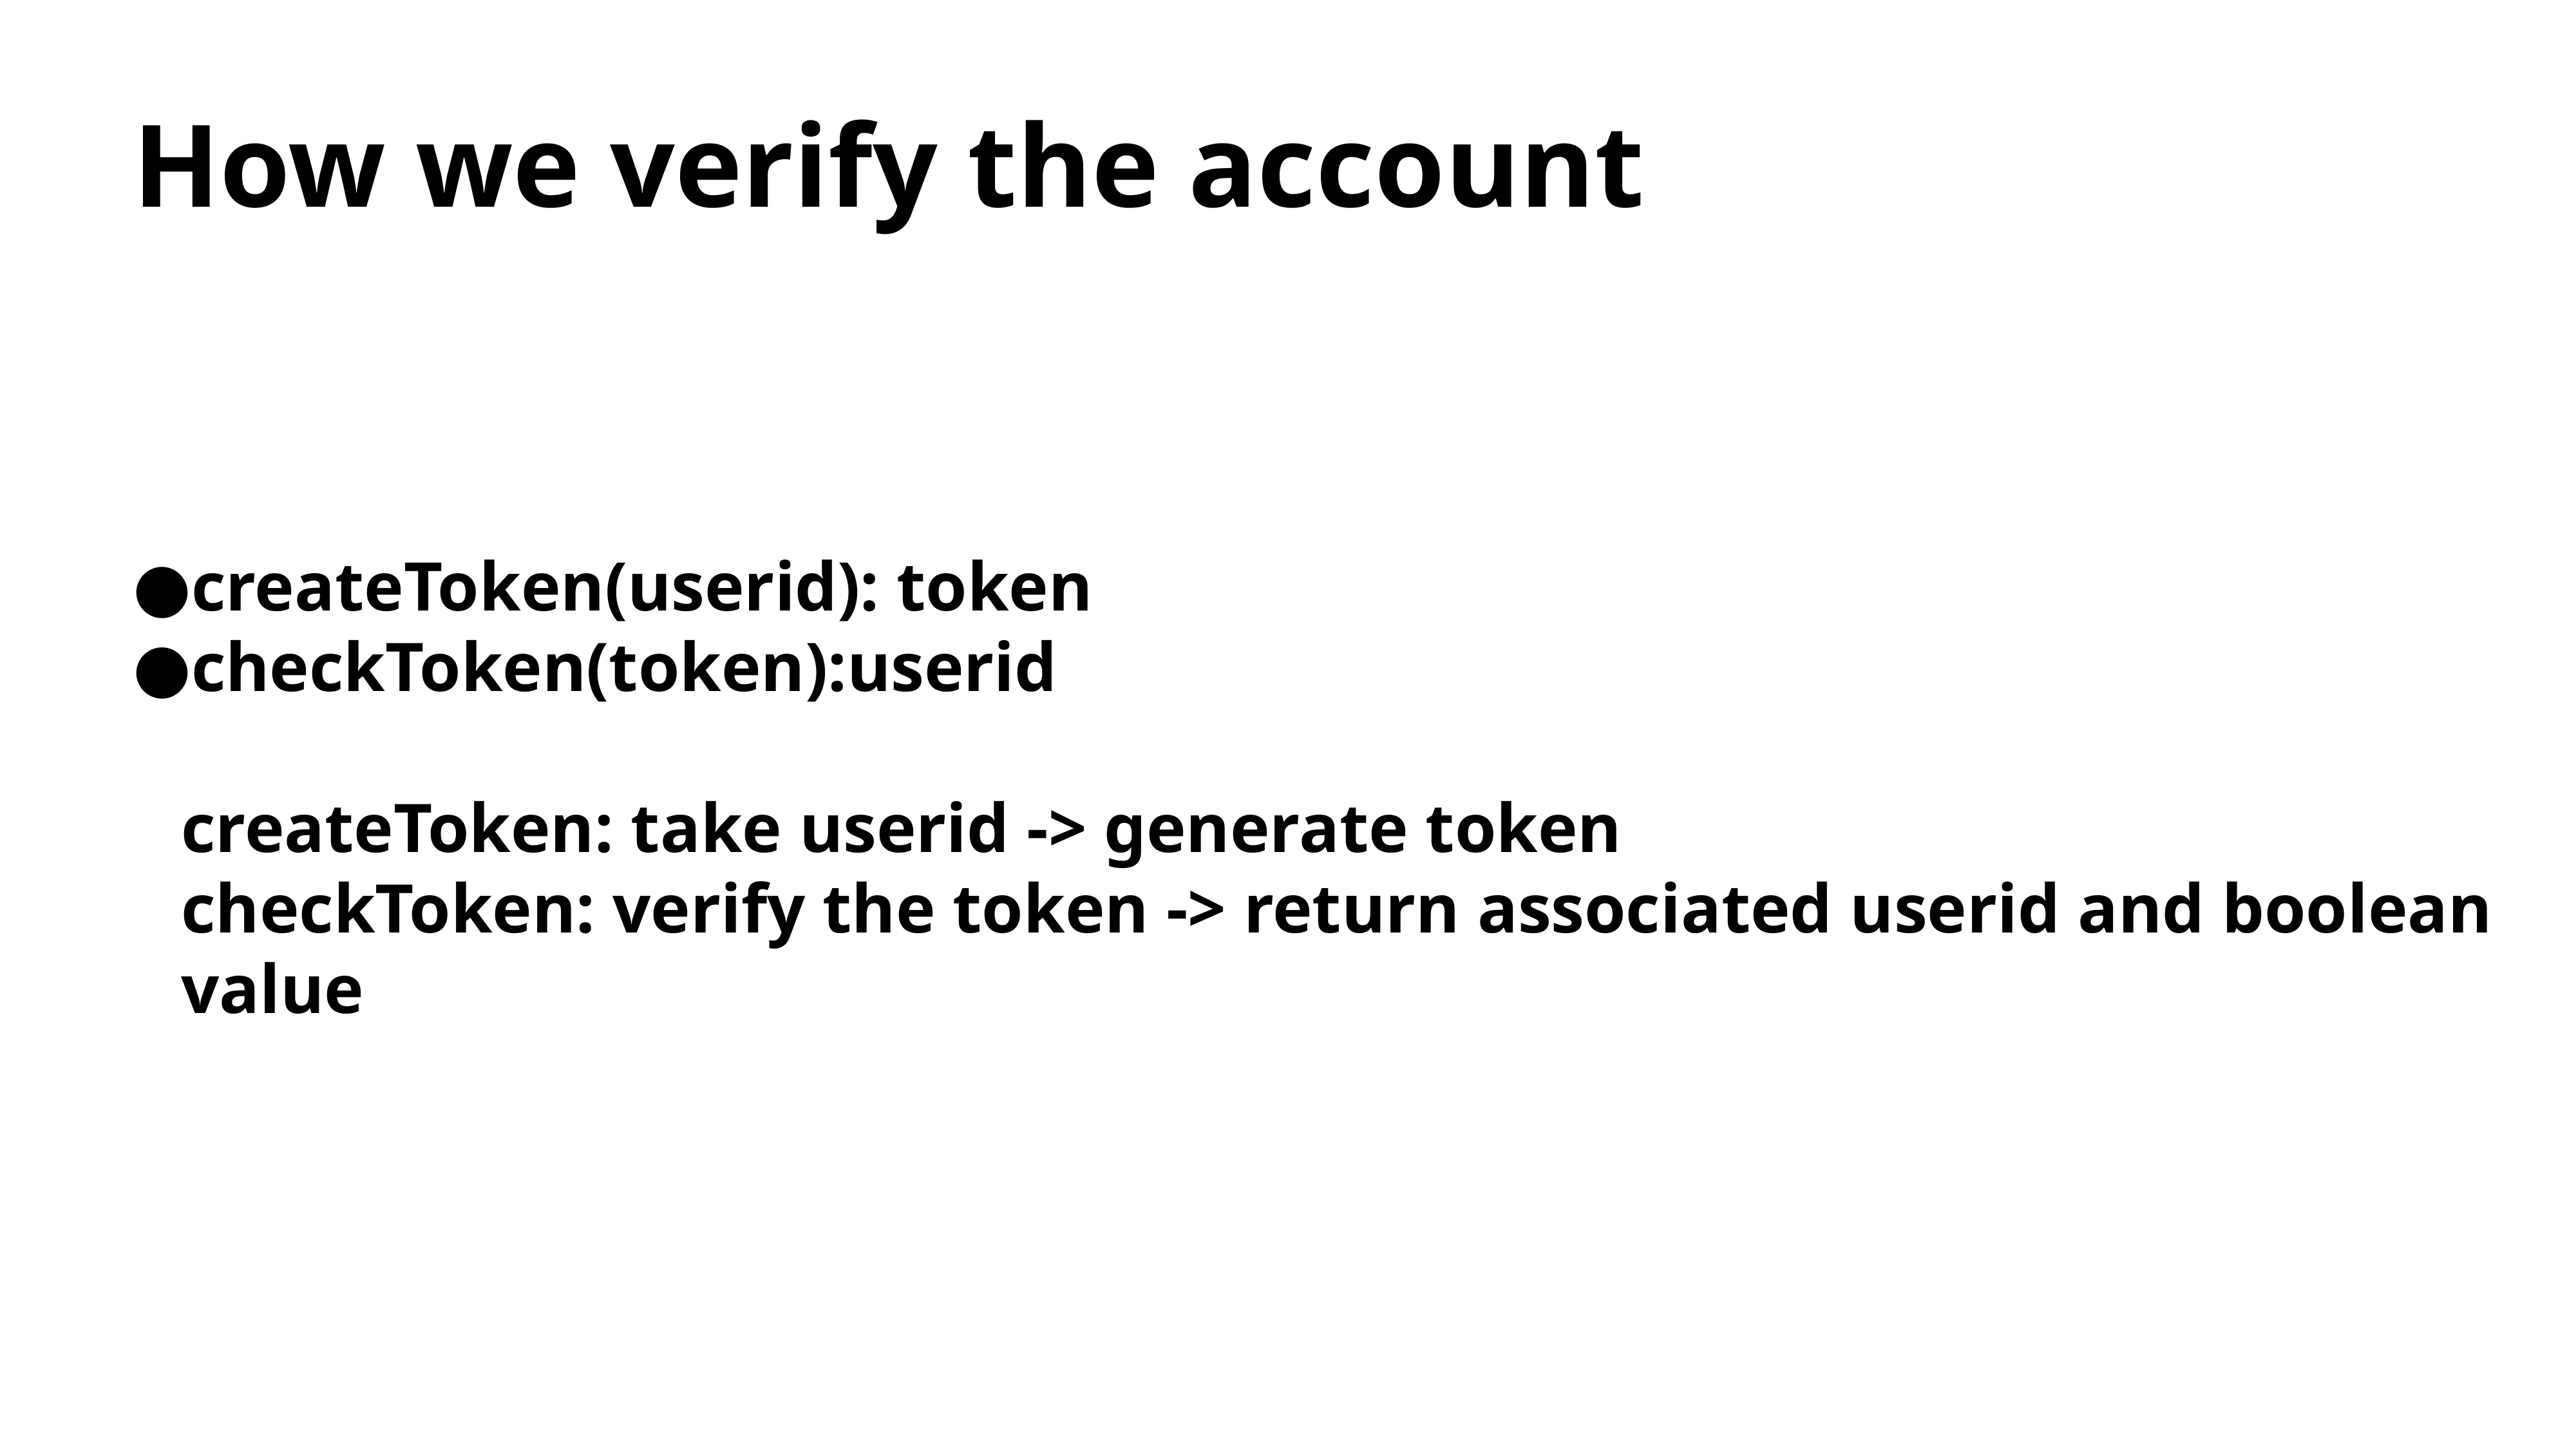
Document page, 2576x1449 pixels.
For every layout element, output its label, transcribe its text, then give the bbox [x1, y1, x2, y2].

title How we verify the account [127, 114, 2449, 266]
text_box createToken(userid): token checkToken(token):userid createToken: take userid -> generate token checkToken: verify the token -> return associated userid and boolean value [127, 538, 2521, 1032]
